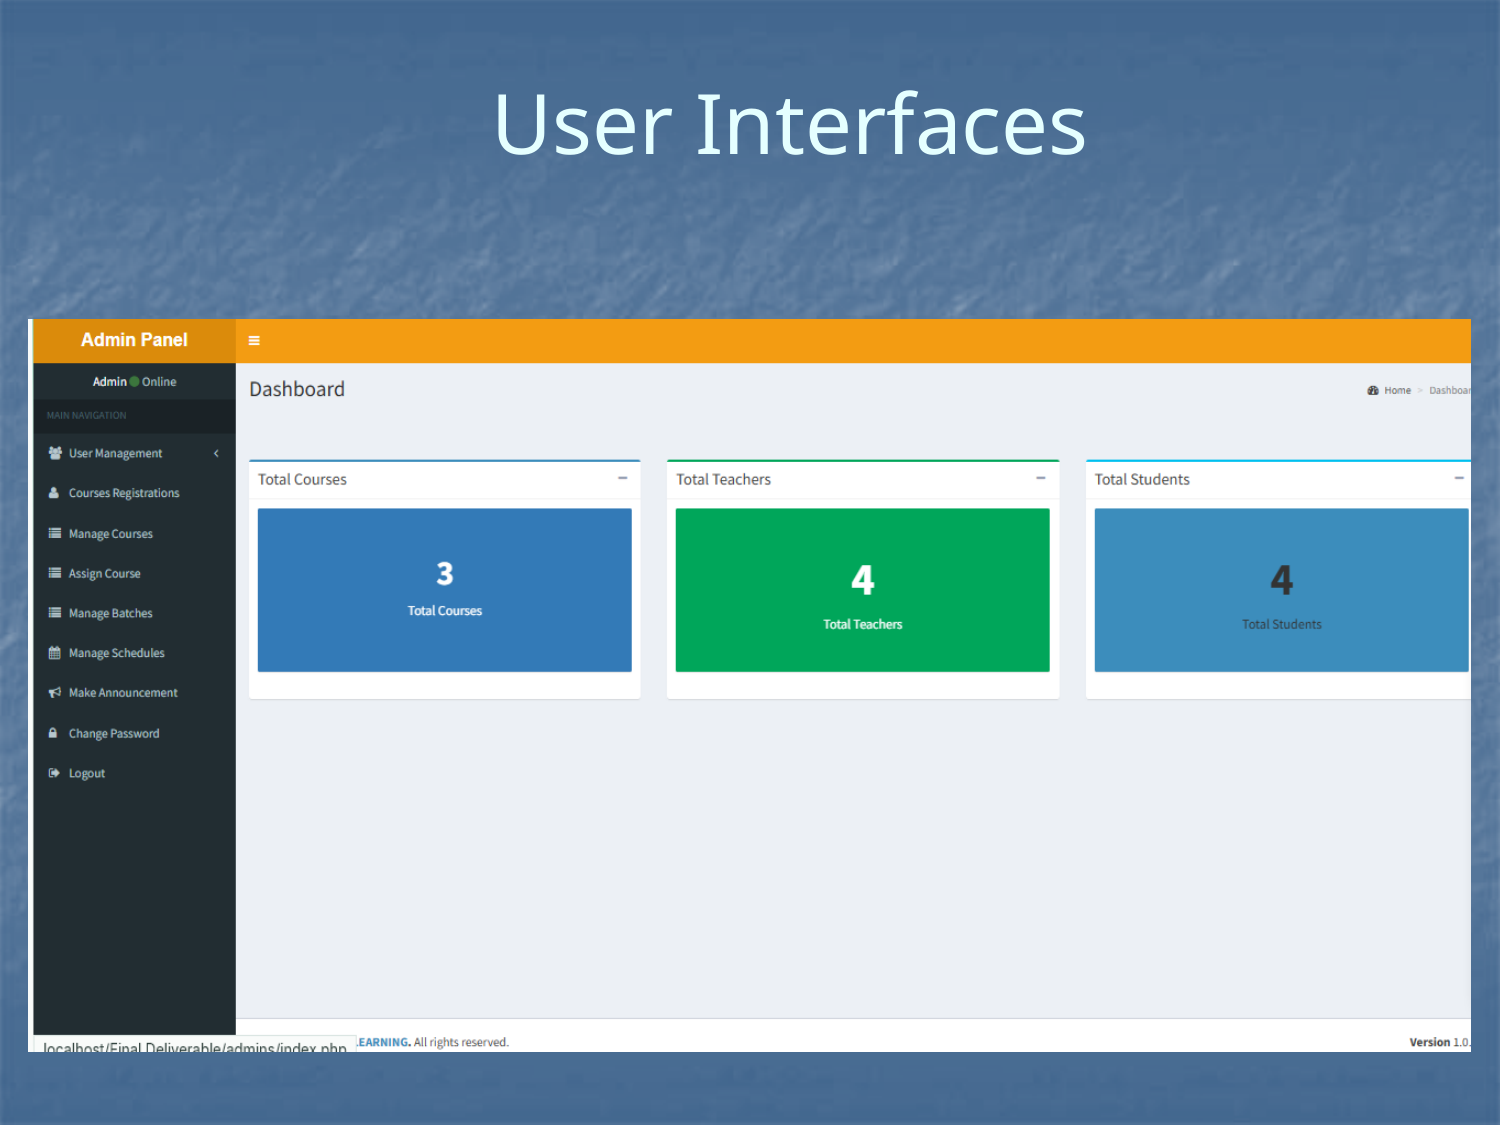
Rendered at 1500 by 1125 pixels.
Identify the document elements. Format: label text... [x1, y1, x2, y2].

title User Interfaces [389, 1, 1193, 242]
picture [28, 319, 1472, 1052]
